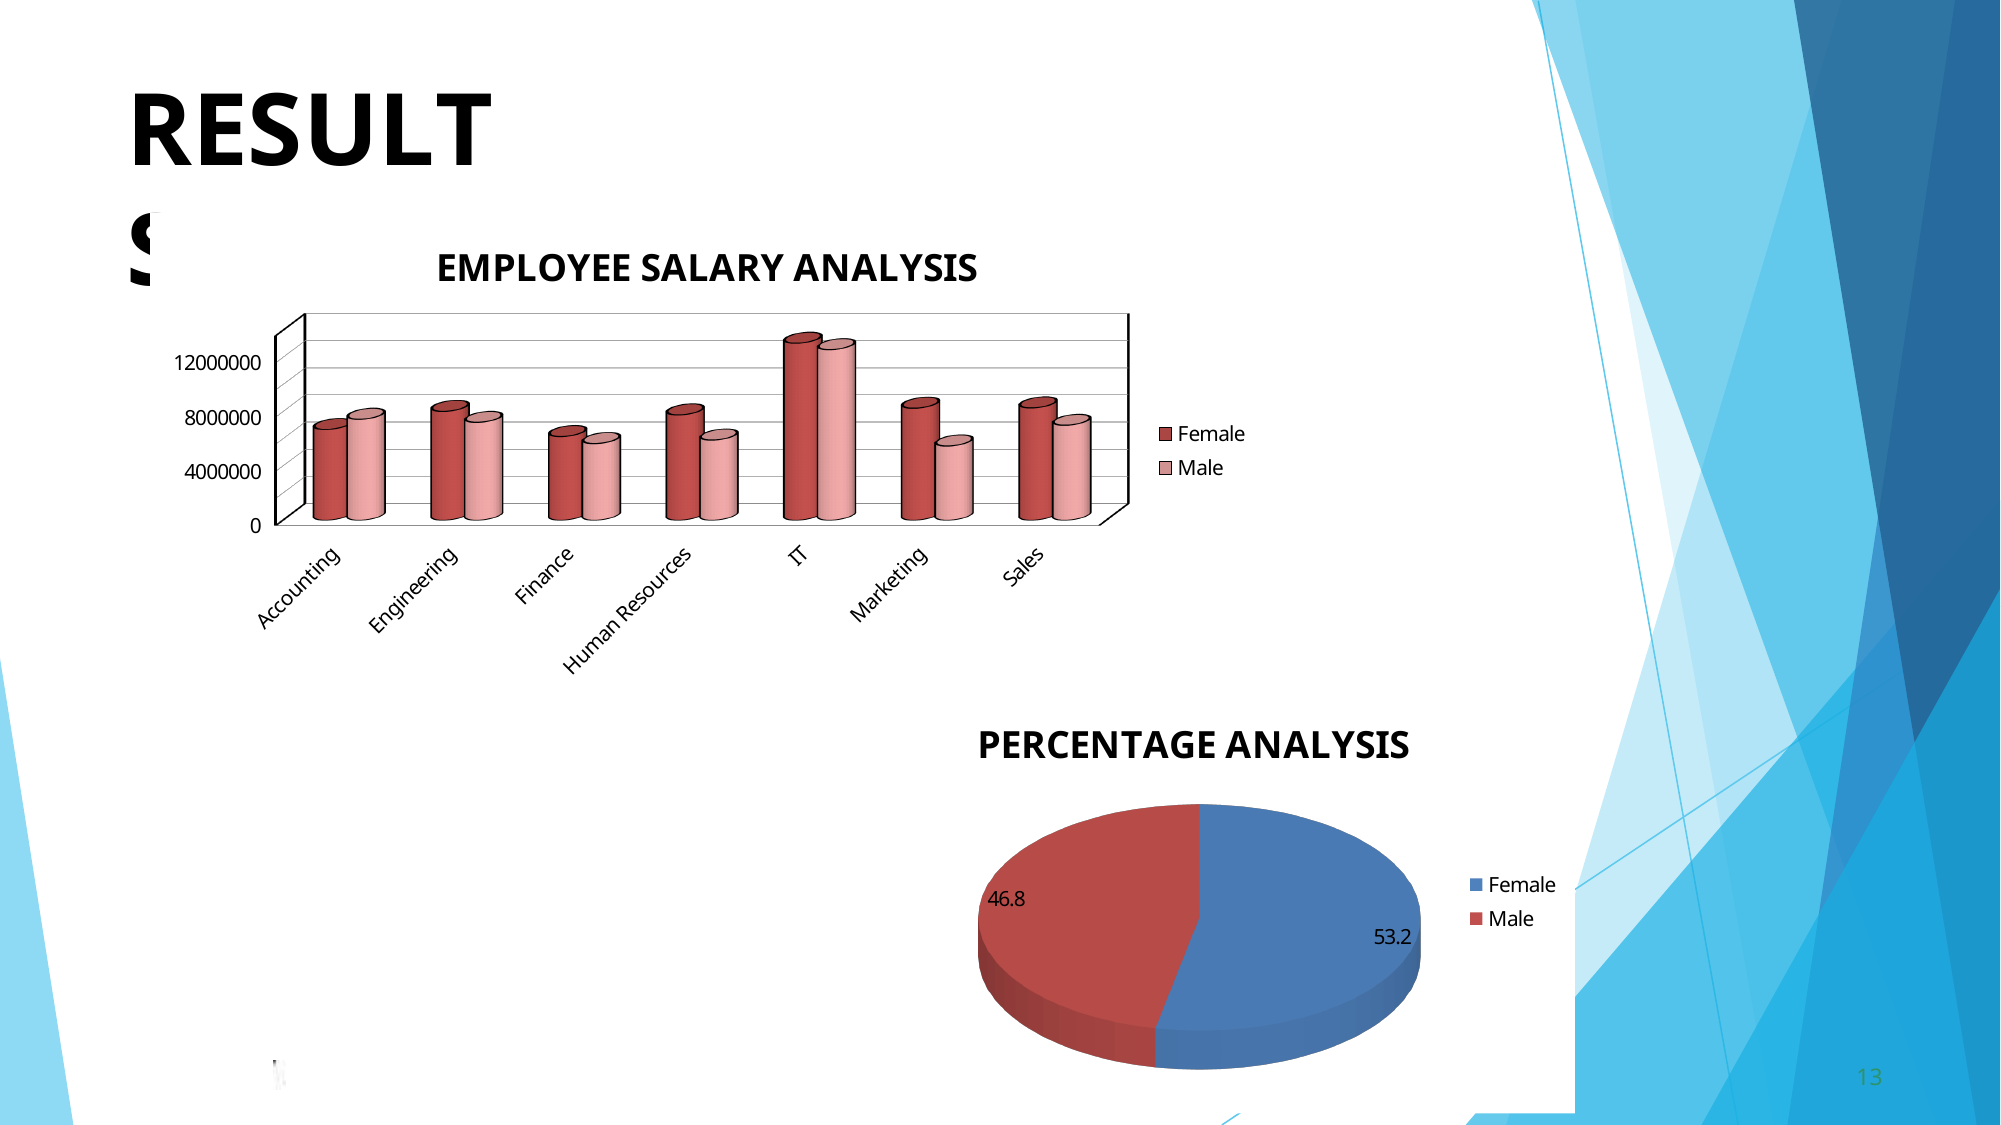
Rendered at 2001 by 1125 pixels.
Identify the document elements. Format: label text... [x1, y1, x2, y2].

title RESULTS [123, 62, 525, 306]
picture [273, 1060, 286, 1090]
text_box 13 [1849, 1061, 1888, 1095]
chart [150, 212, 1575, 1114]
